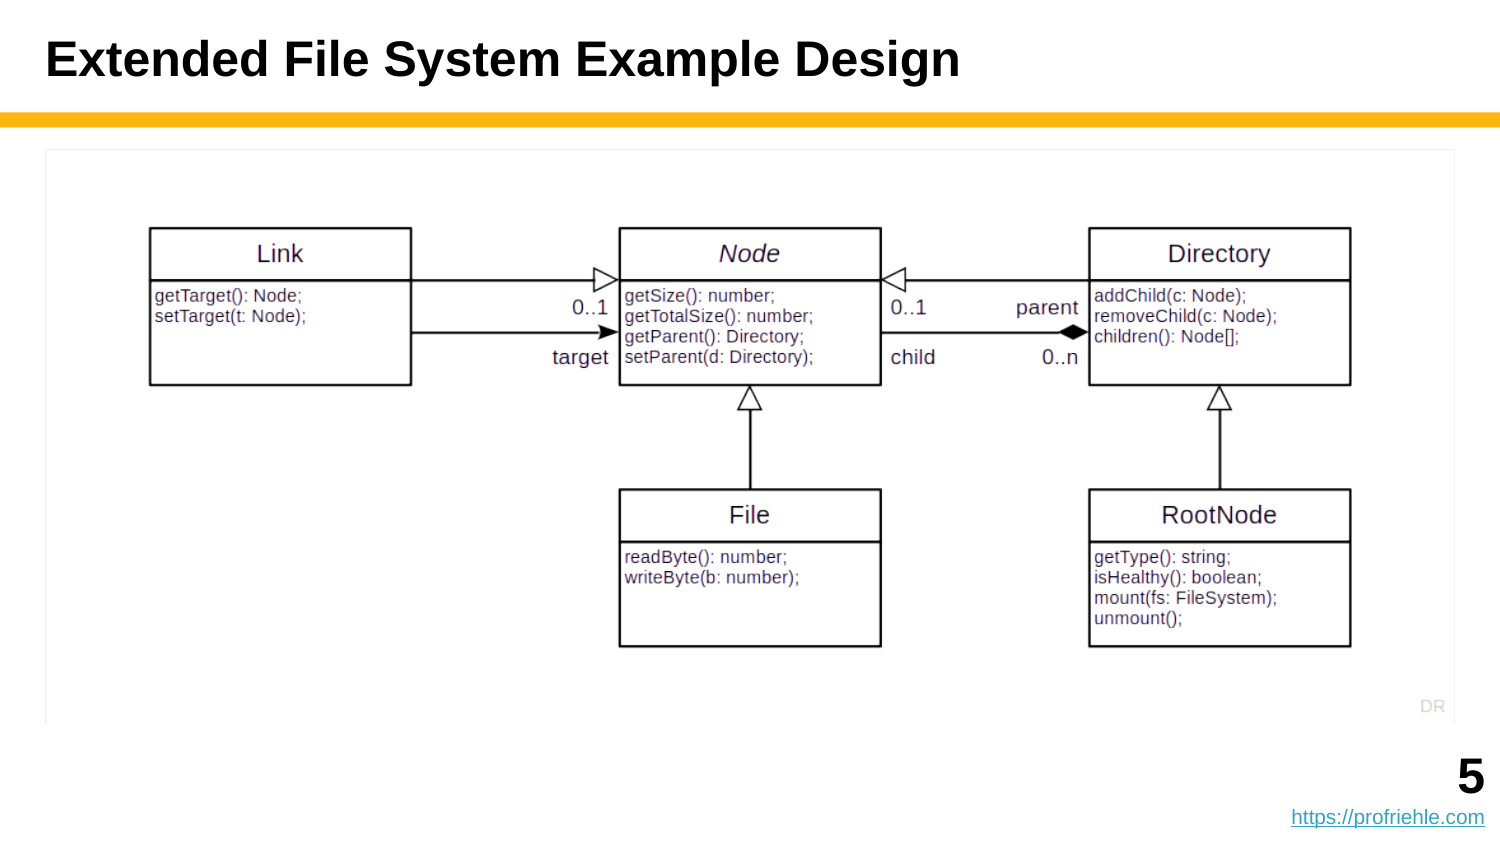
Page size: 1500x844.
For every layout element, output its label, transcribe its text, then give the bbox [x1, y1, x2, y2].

title Extended File System Example Design [0, 0, 1500, 113]
picture [44, 149, 1456, 724]
slide_number ‹#› https://profriehle.com [1200, 693, 1500, 844]
